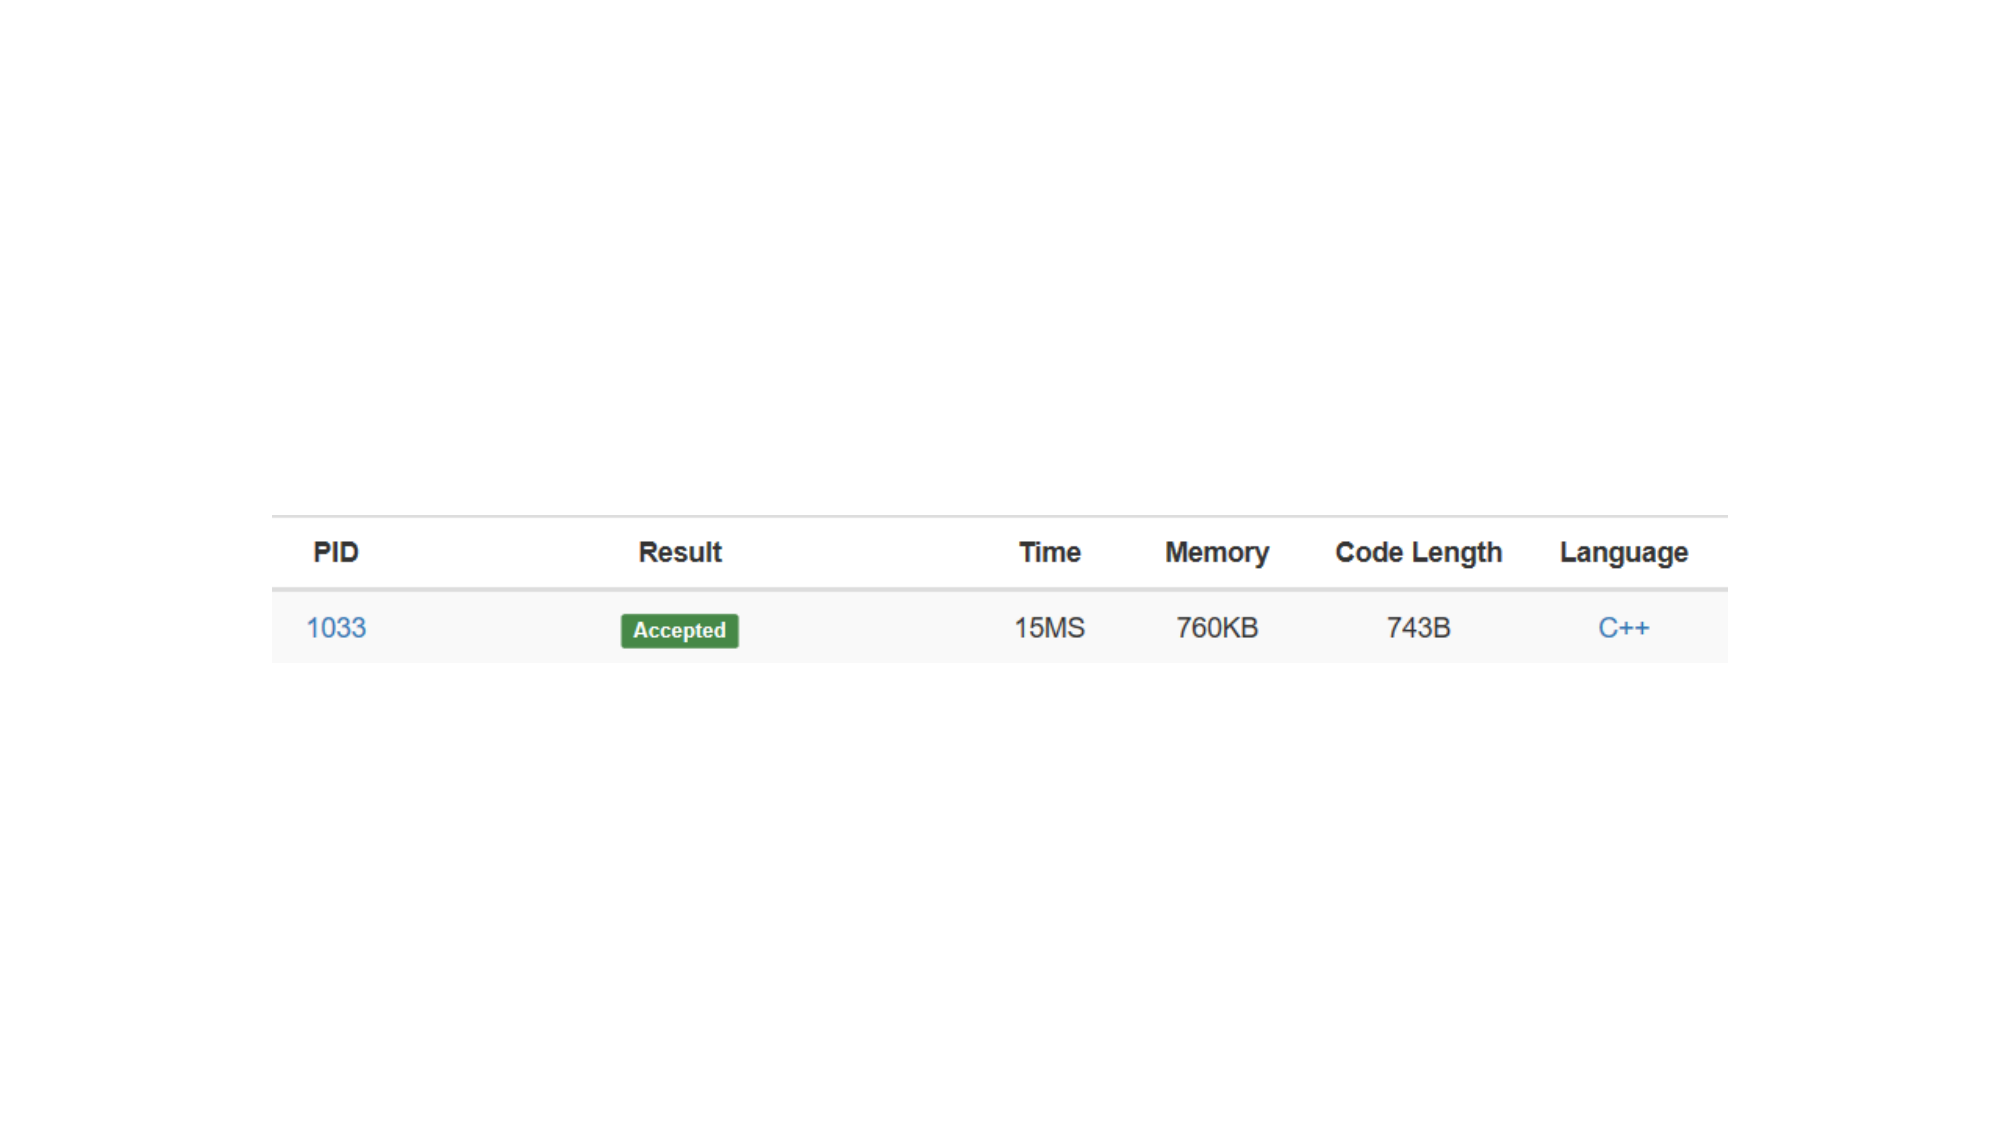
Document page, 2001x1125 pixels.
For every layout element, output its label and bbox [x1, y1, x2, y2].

list [272, 515, 1728, 663]
